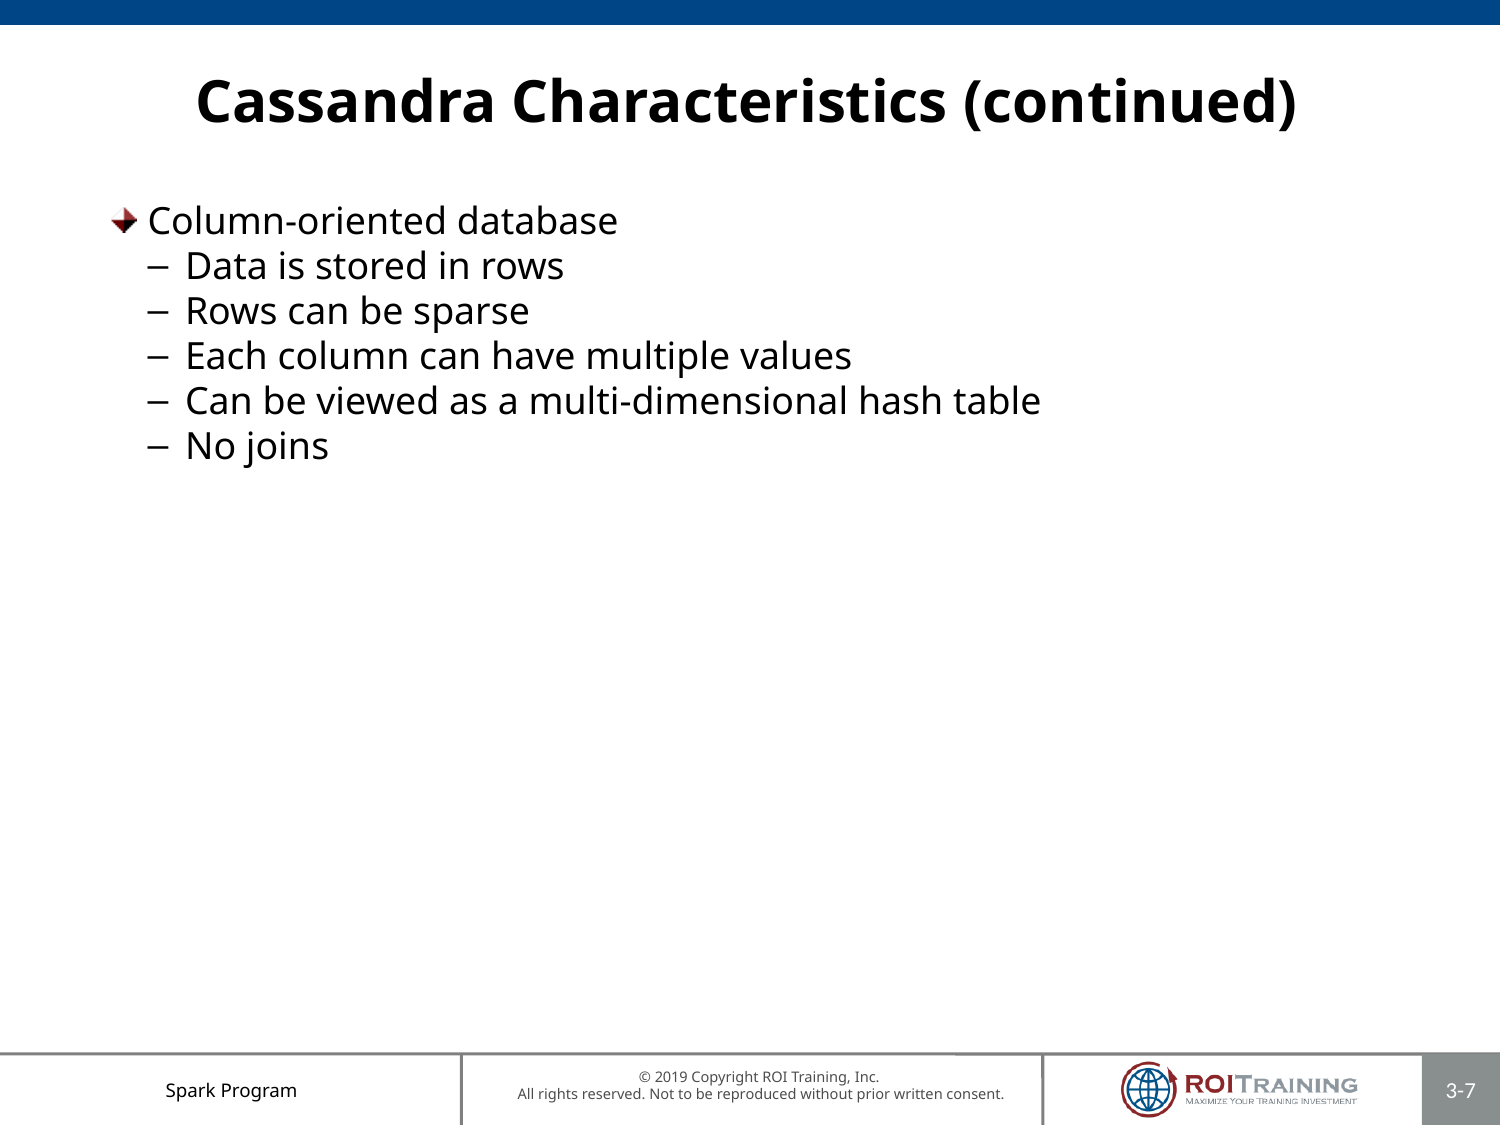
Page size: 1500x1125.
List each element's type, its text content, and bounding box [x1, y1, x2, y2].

text_box Column-oriented database Data is stored in rows Rows can be sparse Each column can have multiple values Can be viewed as a multi-dimensional hash table No joins [95, 189, 1411, 1022]
picture [110, 206, 137, 233]
picture [1113, 1060, 1362, 1118]
text_box Cassandra Characteristics (continued) [172, 47, 1321, 151]
